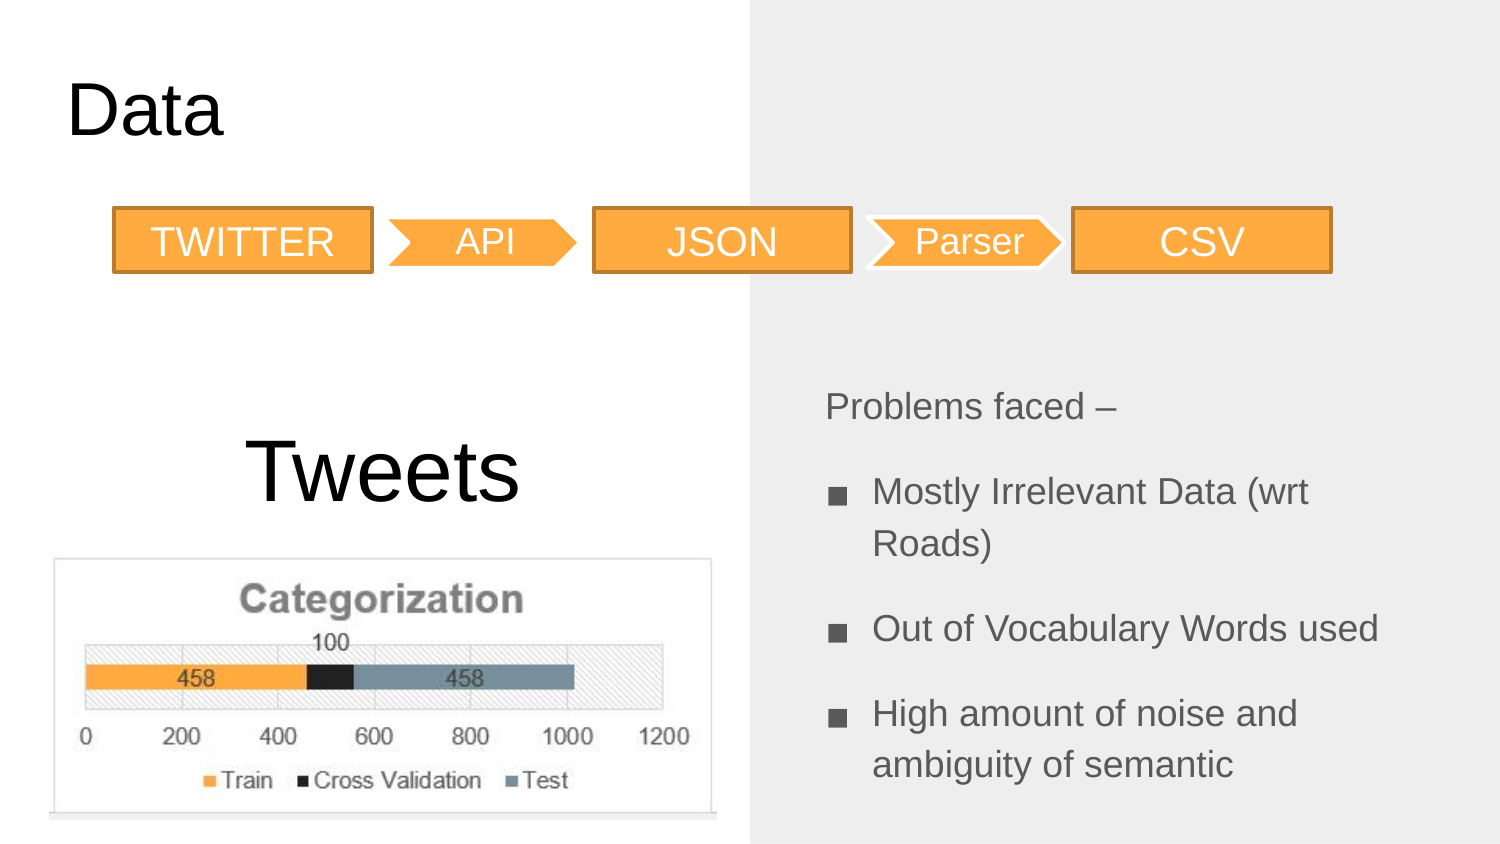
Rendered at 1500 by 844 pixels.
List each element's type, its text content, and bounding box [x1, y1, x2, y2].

text_box Data [51, 36, 1449, 175]
list Problems faced – Mostly Irrelevant Data (wrt Roads) Out of Vocabulary Words used High amount of noise and ambiguity of semantic [810, 350, 1440, 811]
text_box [867, 216, 1065, 269]
picture [48, 552, 717, 820]
text_box CSV [1073, 207, 1332, 272]
text_box Tweets [51, 290, 715, 534]
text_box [382, 216, 581, 269]
text_box JSON [593, 207, 852, 272]
text_box TWITTER [113, 207, 372, 272]
